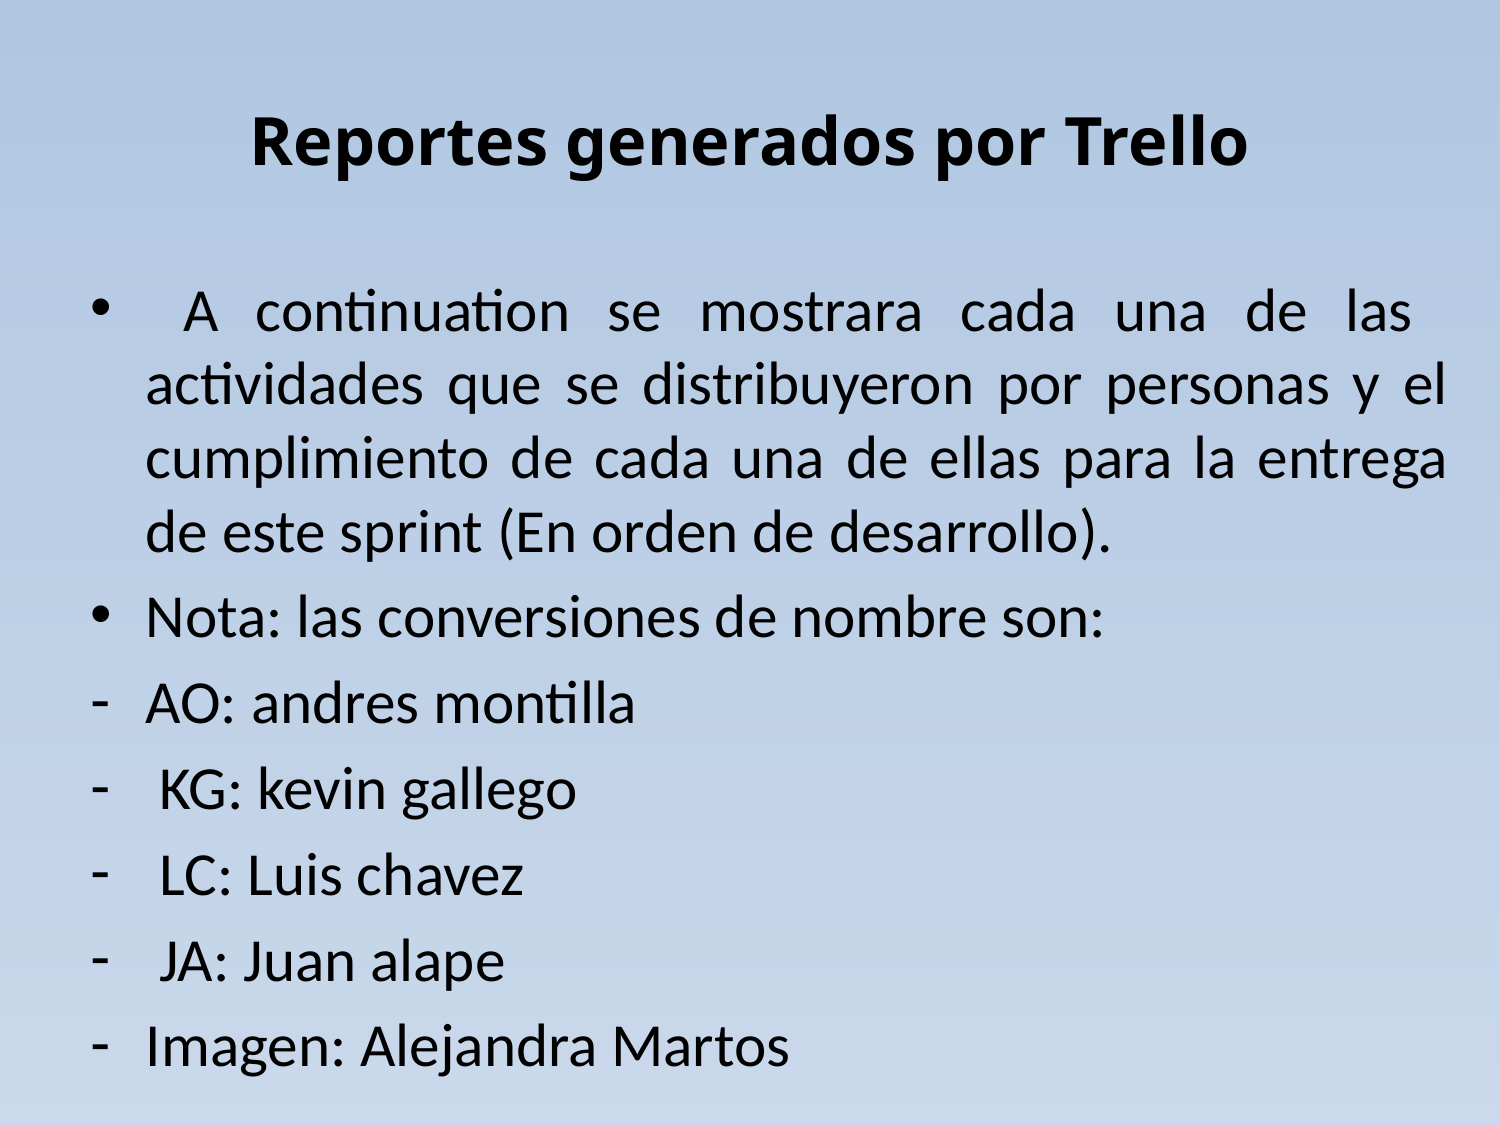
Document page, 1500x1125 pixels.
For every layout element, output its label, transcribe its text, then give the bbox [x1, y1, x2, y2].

title Reportes generados por Trello [75, 45, 1425, 233]
list A continuation se mostrara cada una de las actividades que se distribuyeron por personas y el cumplimiento de cada una de ellas para la entrega de este sprint (En orden de desarrollo). Nota: las conversiones de nombre son: AO: andres montilla KG: kevin gallego LC: Luis chavez JA: Juan alape Imagen: Alejandra Martos [75, 262, 1465, 1090]
